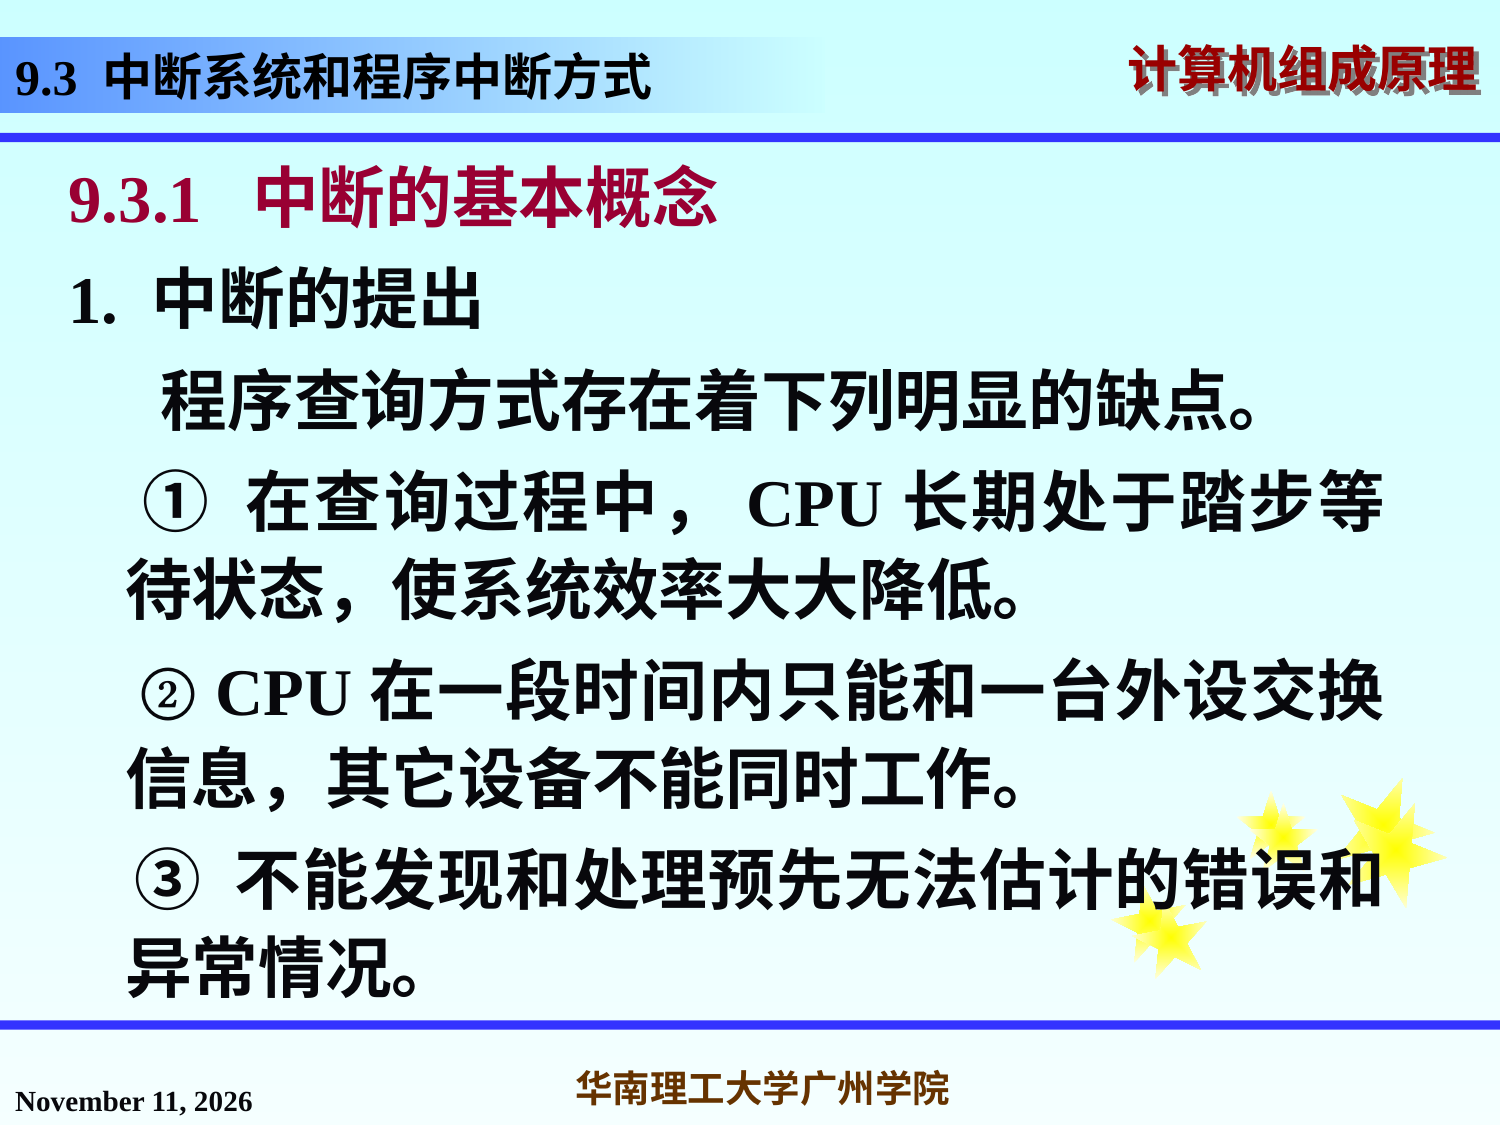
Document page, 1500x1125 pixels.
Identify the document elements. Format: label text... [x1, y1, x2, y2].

footer 华南理工大学广州学院 [525, 1075, 1000, 1125]
title 9.3 中断系统和程序中断方式 [0, 37, 825, 113]
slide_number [0, 1050, 332, 1125]
list 9.3.1 中断的基本概念 1. 中断的提出 程序查询方式存在着下列明显的缺点。 ① 在查询过程中，CPU长期处于踏步等待状态，使系统效率大大降低。 ② CPU在一段时间内只能和一台外设交换信息，其它设备不能同时工作。 ③ 不能发现和处理预先无法估计的错误和异常情况。 [53, 140, 1400, 1075]
